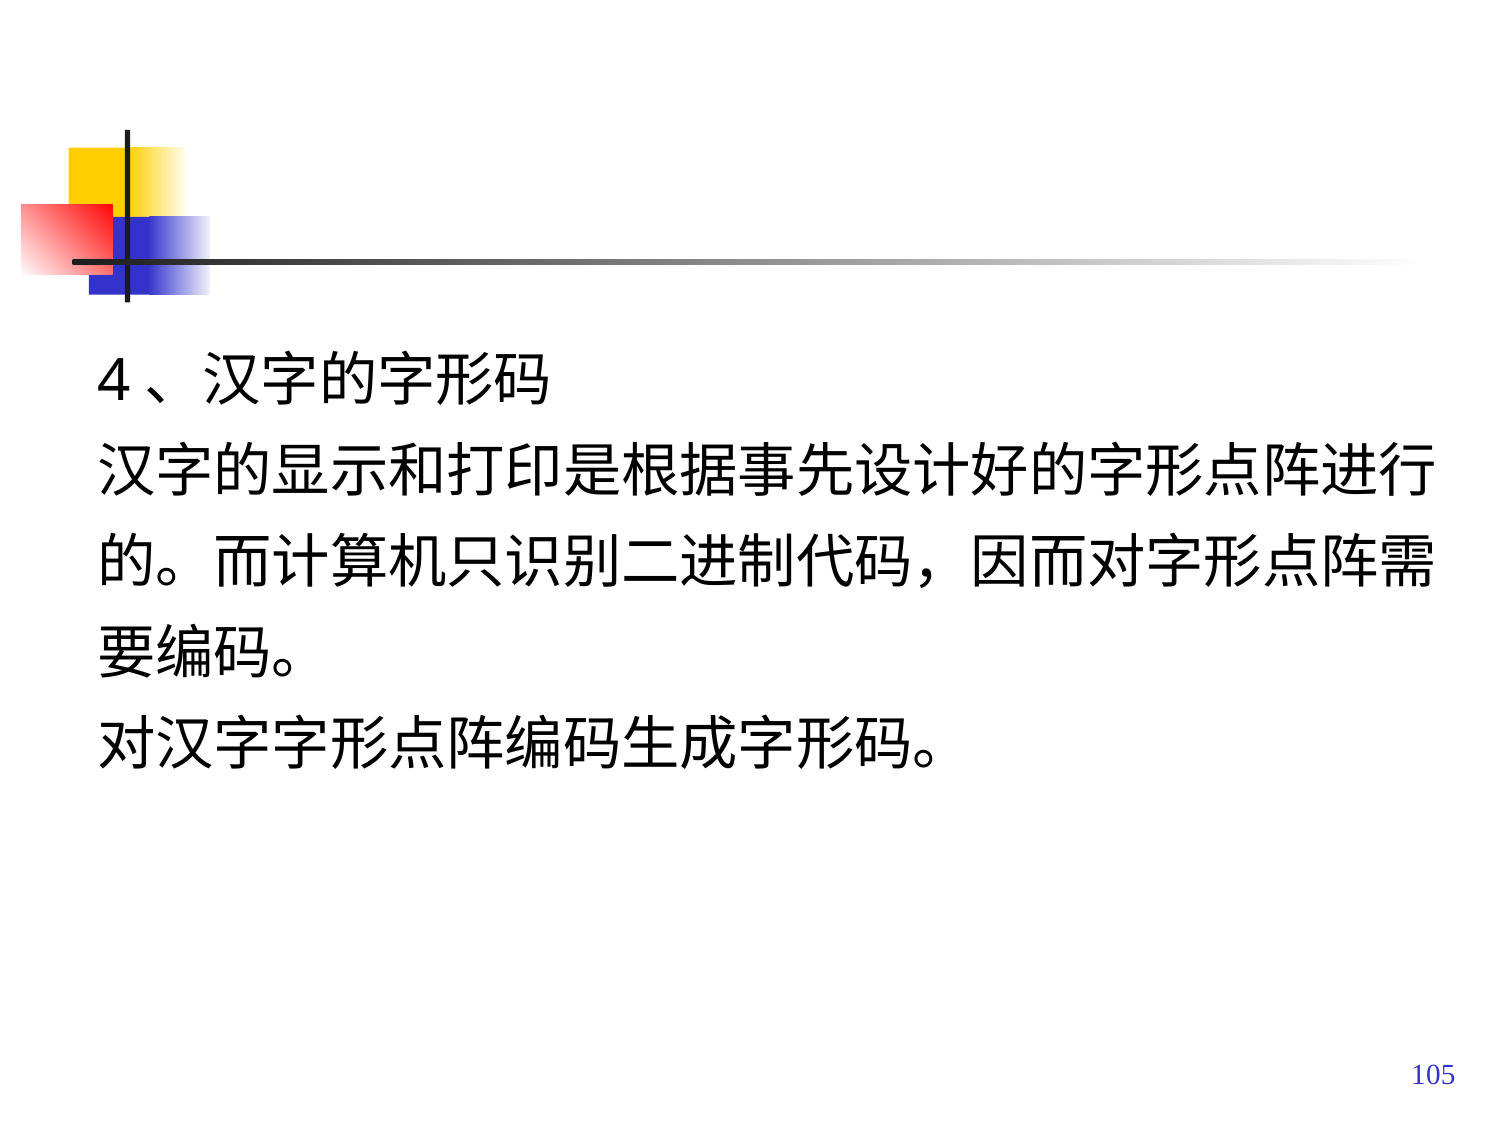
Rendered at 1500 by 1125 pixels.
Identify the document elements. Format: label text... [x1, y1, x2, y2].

slide_number 105 [1281, 1023, 1471, 1099]
list 4、汉字的字形码 汉字的显示和打印是根据事先设计好的字形点阵进行的。而计算机只识别二进制代码，因而对字形点阵需要编码。 对汉字字形点阵编码生成字形码。 [82, 328, 1465, 1067]
